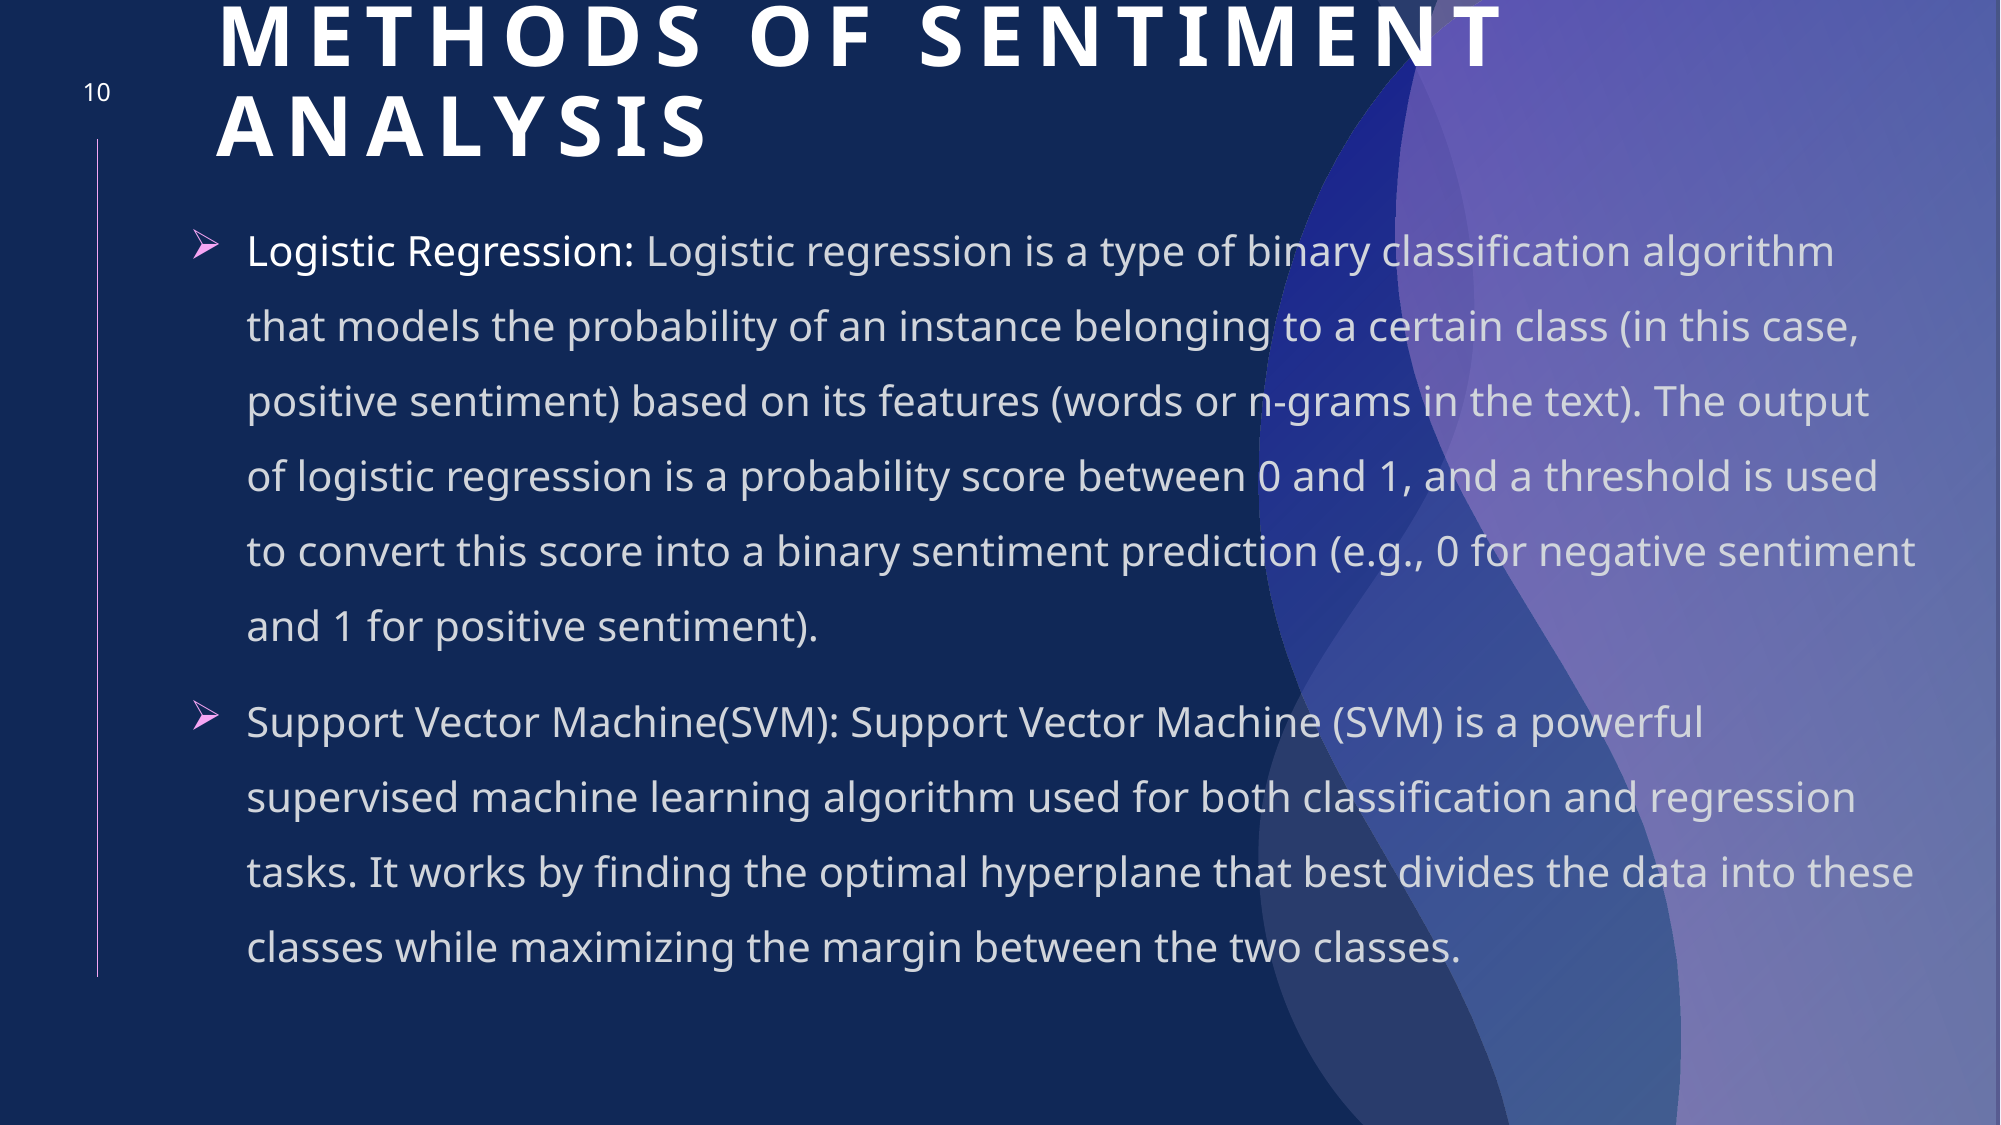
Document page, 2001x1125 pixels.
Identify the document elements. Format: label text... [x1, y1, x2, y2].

list Logistic Regression: Logistic regression is a type of binary classification algorithm that models the probability of an instance belonging to a certain class (in this case, positive sentiment) based on its features (words or n-grams in the text). The output of logistic regression is a probability score between 0 and 1, and a threshold is used to convert this score into a binary sentiment prediction (e.g., 0 for negative sentiment and 1 for positive sentiment). Support Vector Machine(SVM): Support Vector Machine (SVM) is a powerful supervised machine learning algorithm used for both classification and regression tasks. It works by finding the optimal hyperplane that best divides the data into these classes while maximizing the margin between the two classes. [174, 192, 1933, 1015]
slide_number 10 [53, 67, 140, 119]
title MEthods of sentiment analysis [200, 6, 1658, 182]
